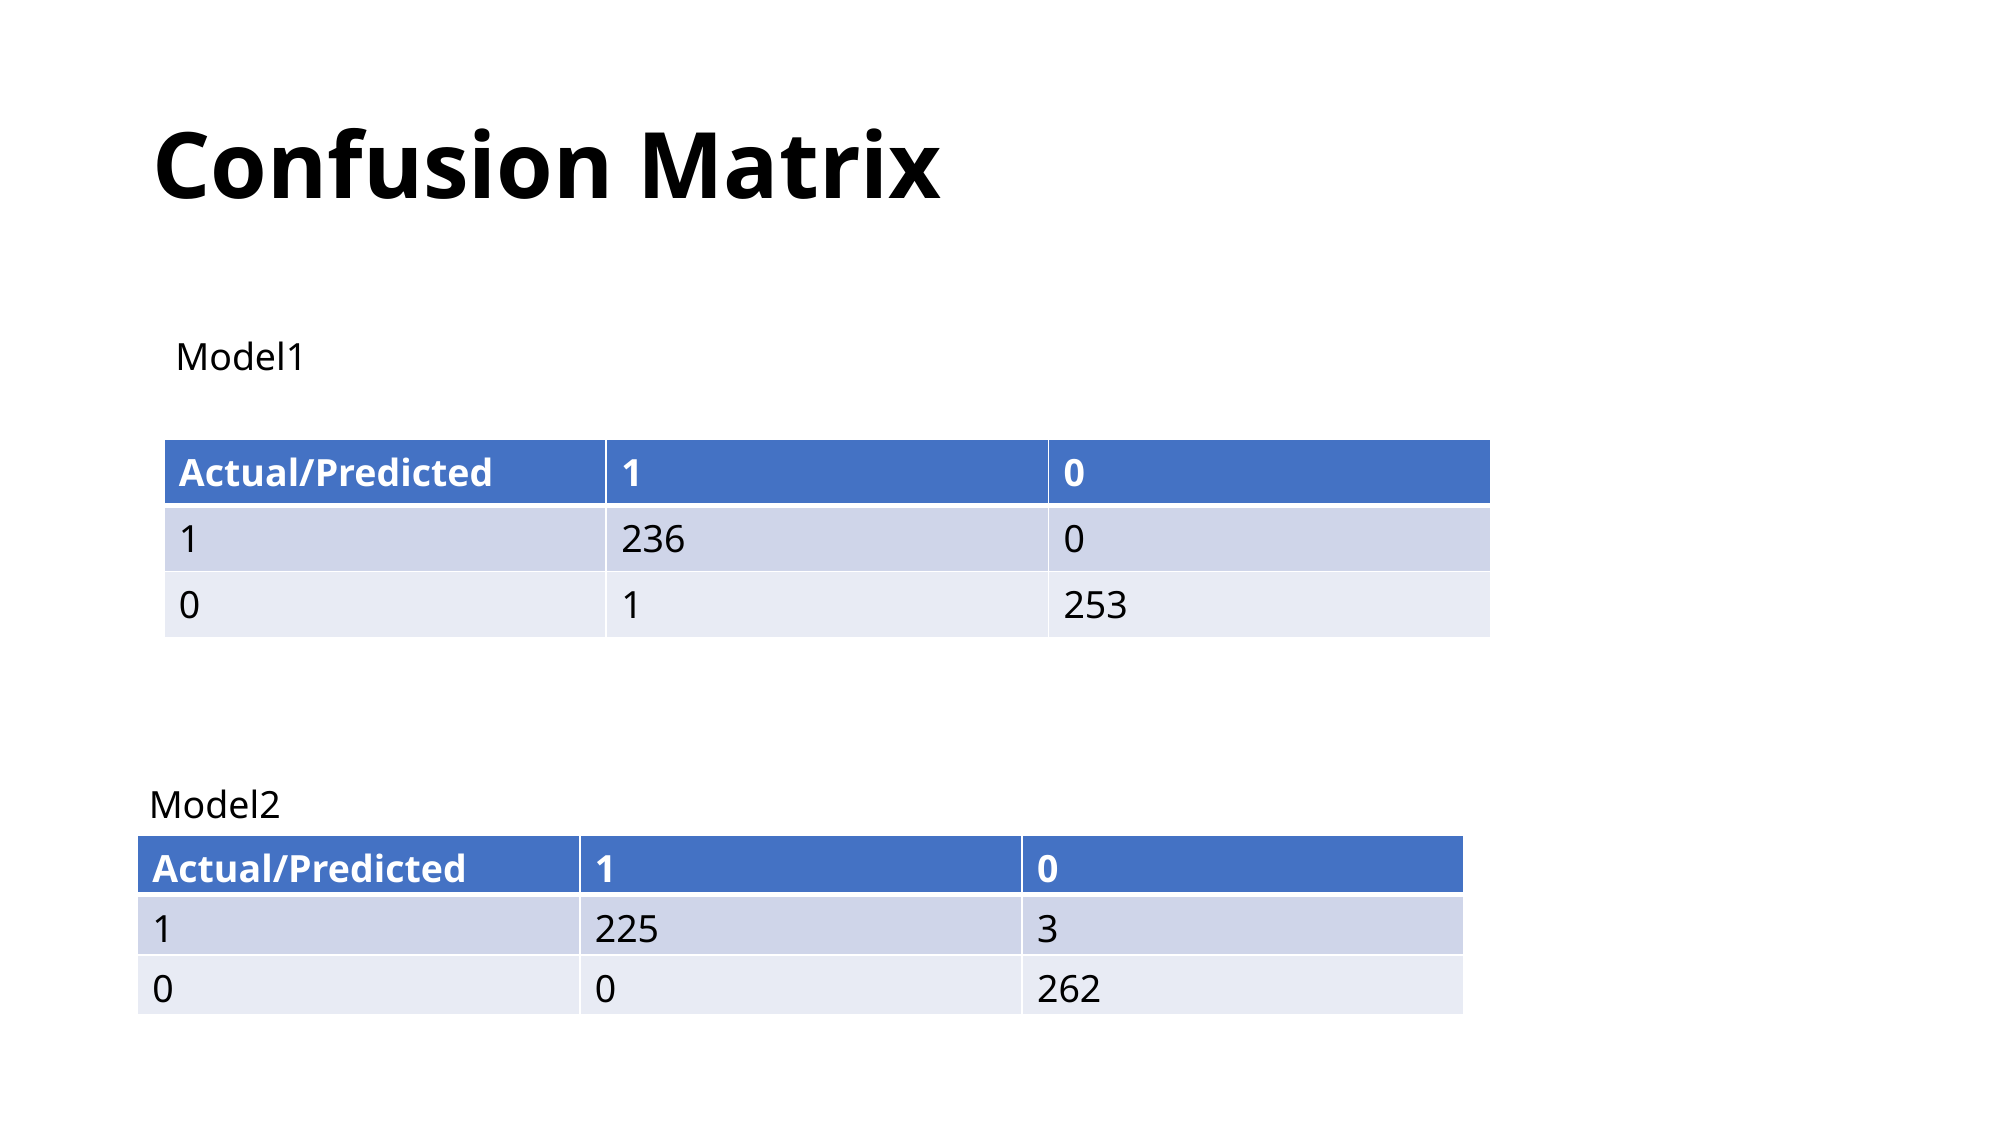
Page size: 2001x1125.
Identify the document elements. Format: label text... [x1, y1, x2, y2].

title Confusion Matrix [137, 59, 1863, 278]
table_cell 0 [165, 572, 605, 637]
text_box Model1 [160, 325, 333, 386]
table_header 1 [581, 836, 1021, 892]
table_cell 1 [165, 508, 605, 571]
table_cell 225 [581, 897, 1021, 954]
table_header 1 [607, 440, 1048, 503]
table_cell 0 [138, 956, 579, 1014]
table_cell 0 [1049, 508, 1490, 571]
table_header 0 [1049, 440, 1490, 503]
table_cell 1 [607, 572, 1048, 637]
text_box Model2 [133, 773, 296, 834]
table_cell 253 [1049, 572, 1490, 637]
table_cell 236 [607, 508, 1048, 571]
table_cell 262 [1023, 956, 1463, 1014]
table_header 0 [1023, 836, 1463, 892]
table_cell 0 [581, 956, 1021, 1014]
table_header Actual/Predicted [165, 440, 605, 503]
table_cell 1 [138, 897, 579, 954]
table_cell 3 [1023, 897, 1463, 954]
table_header Actual/Predicted [138, 836, 579, 892]
